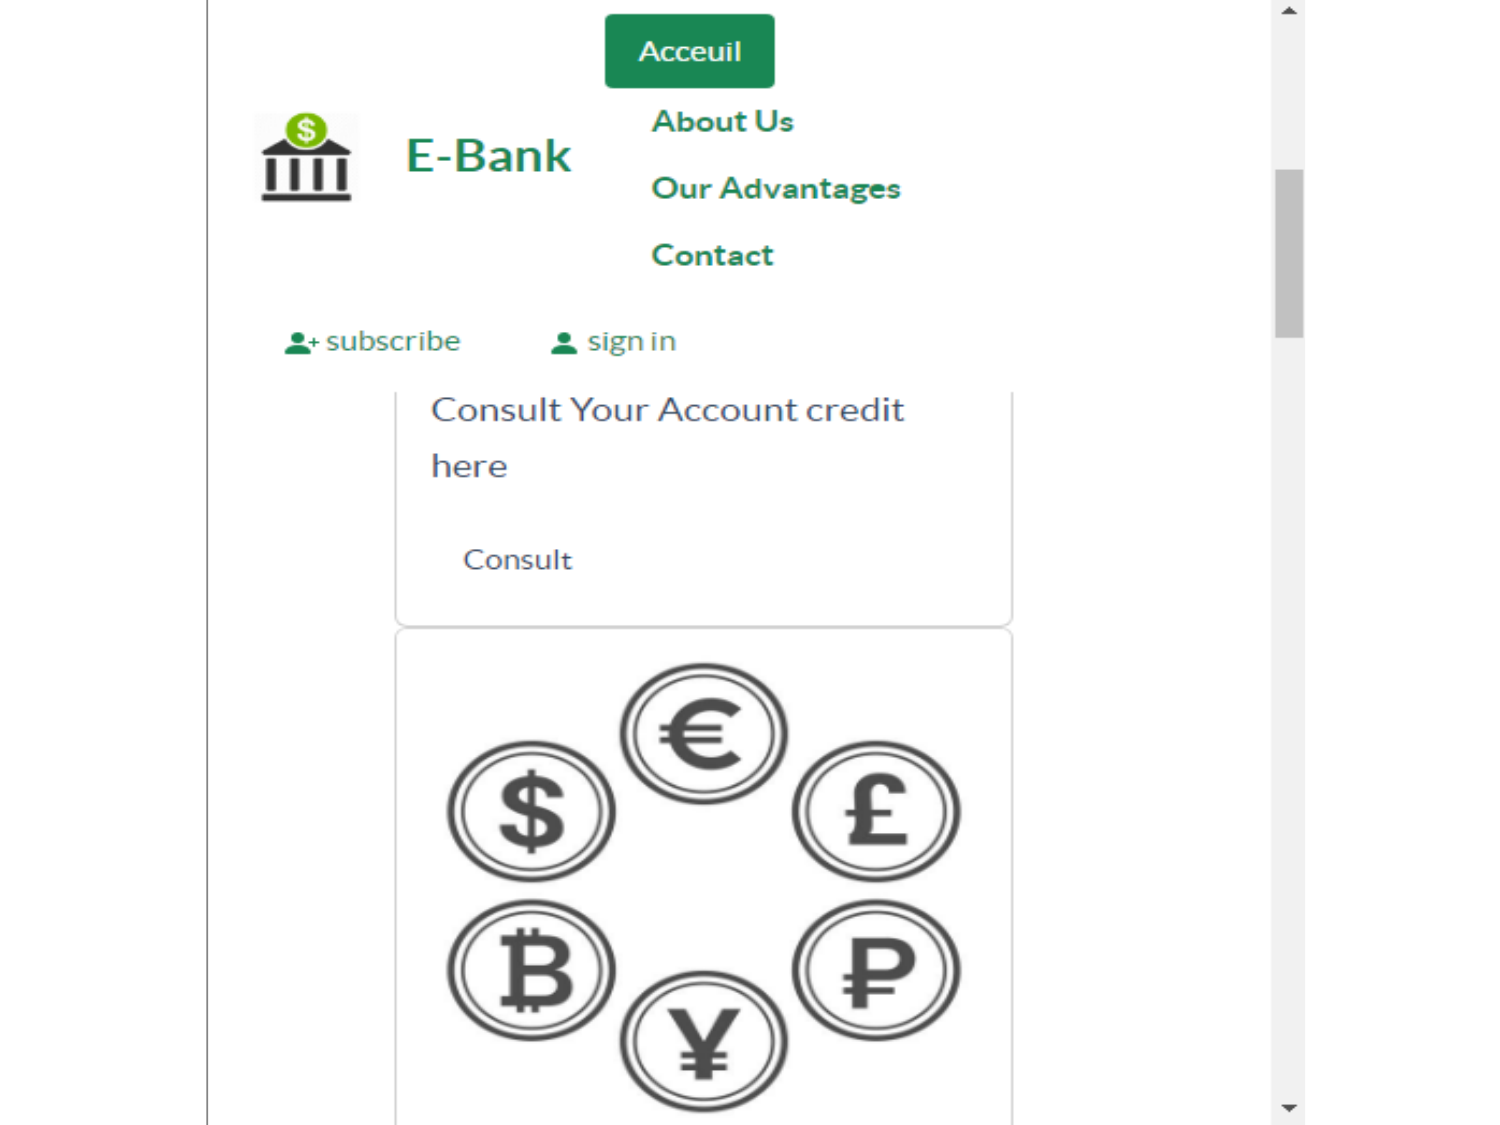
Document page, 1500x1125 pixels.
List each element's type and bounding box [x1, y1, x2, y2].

list [206, 0, 1306, 1125]
